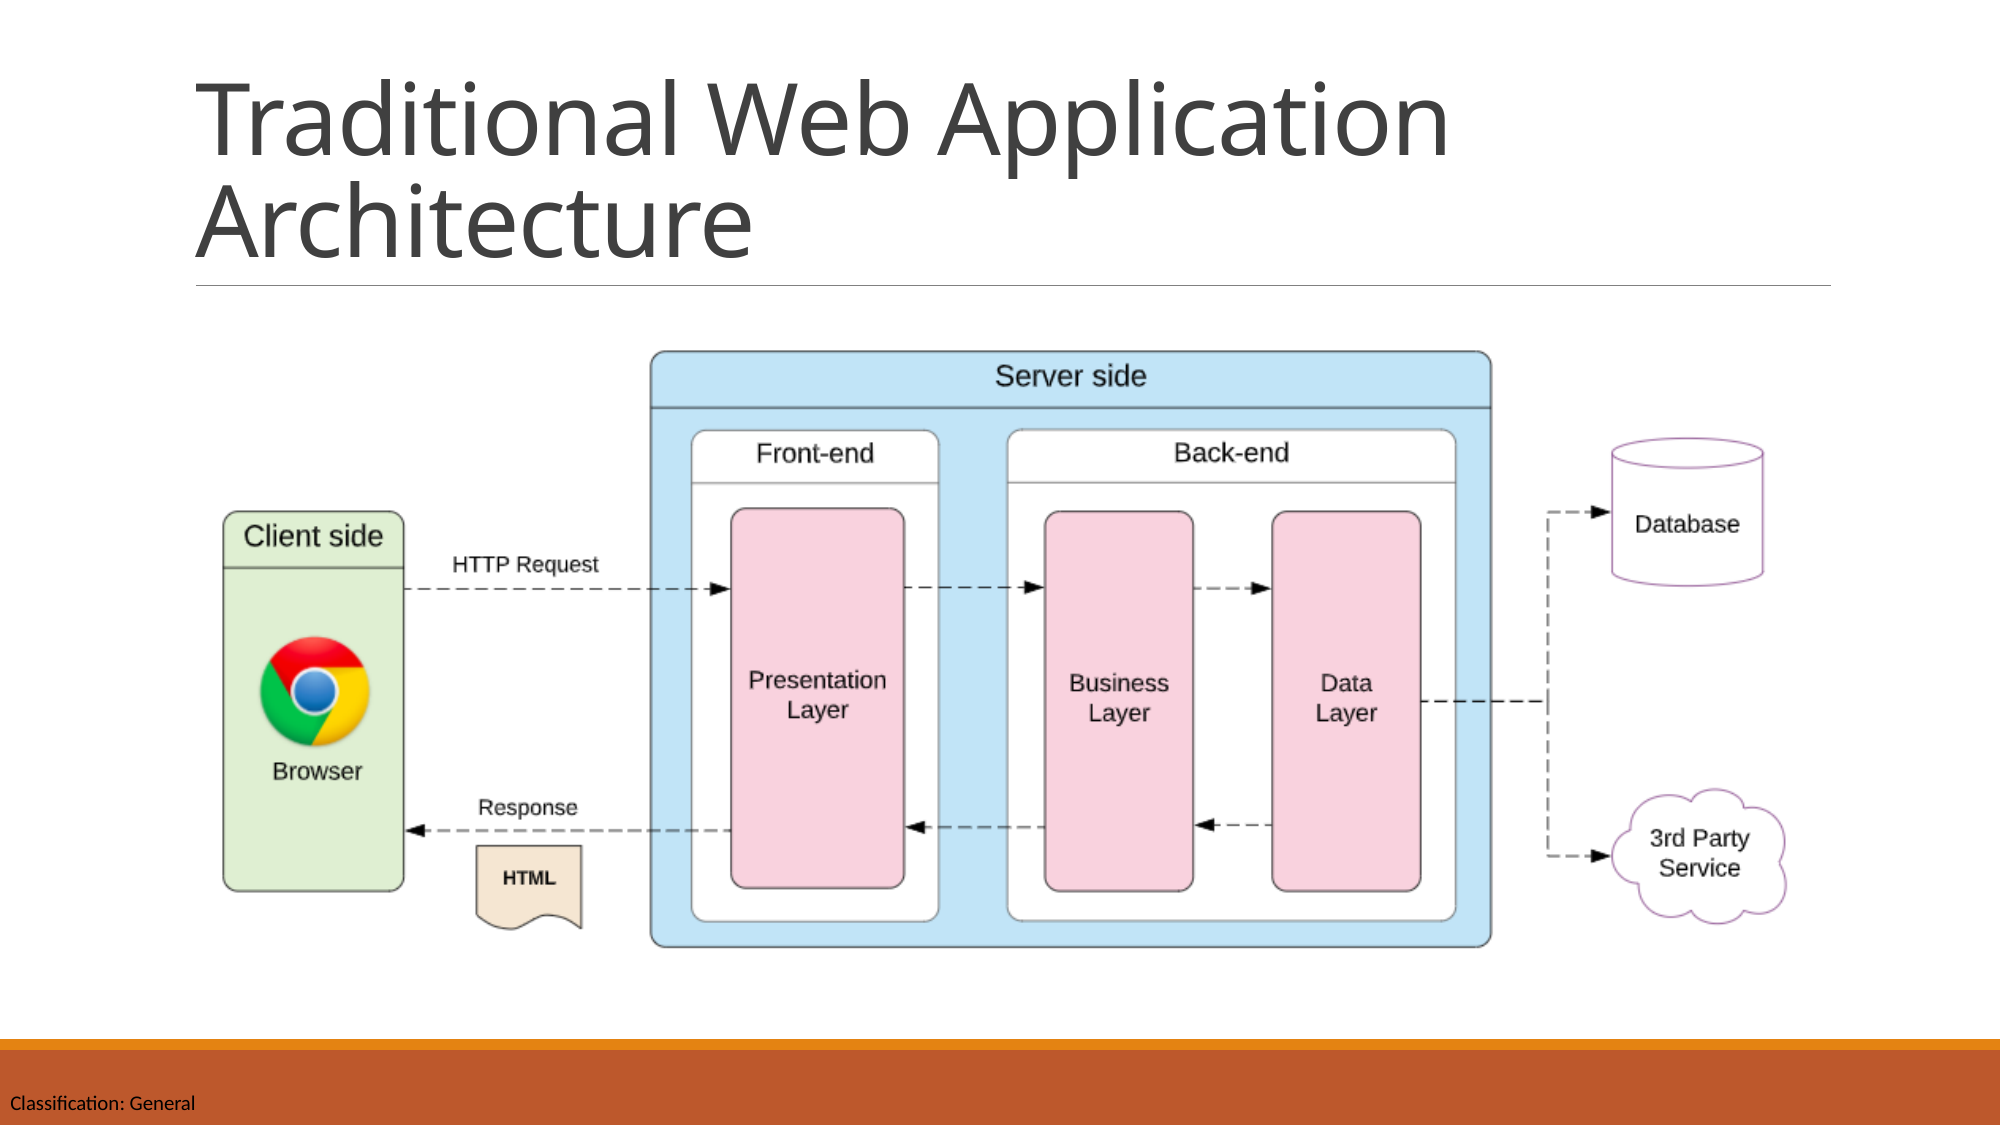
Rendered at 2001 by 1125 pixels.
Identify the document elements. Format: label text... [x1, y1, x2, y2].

picture [198, 319, 1831, 980]
title Traditional Web Application Architecture [180, 47, 1830, 285]
